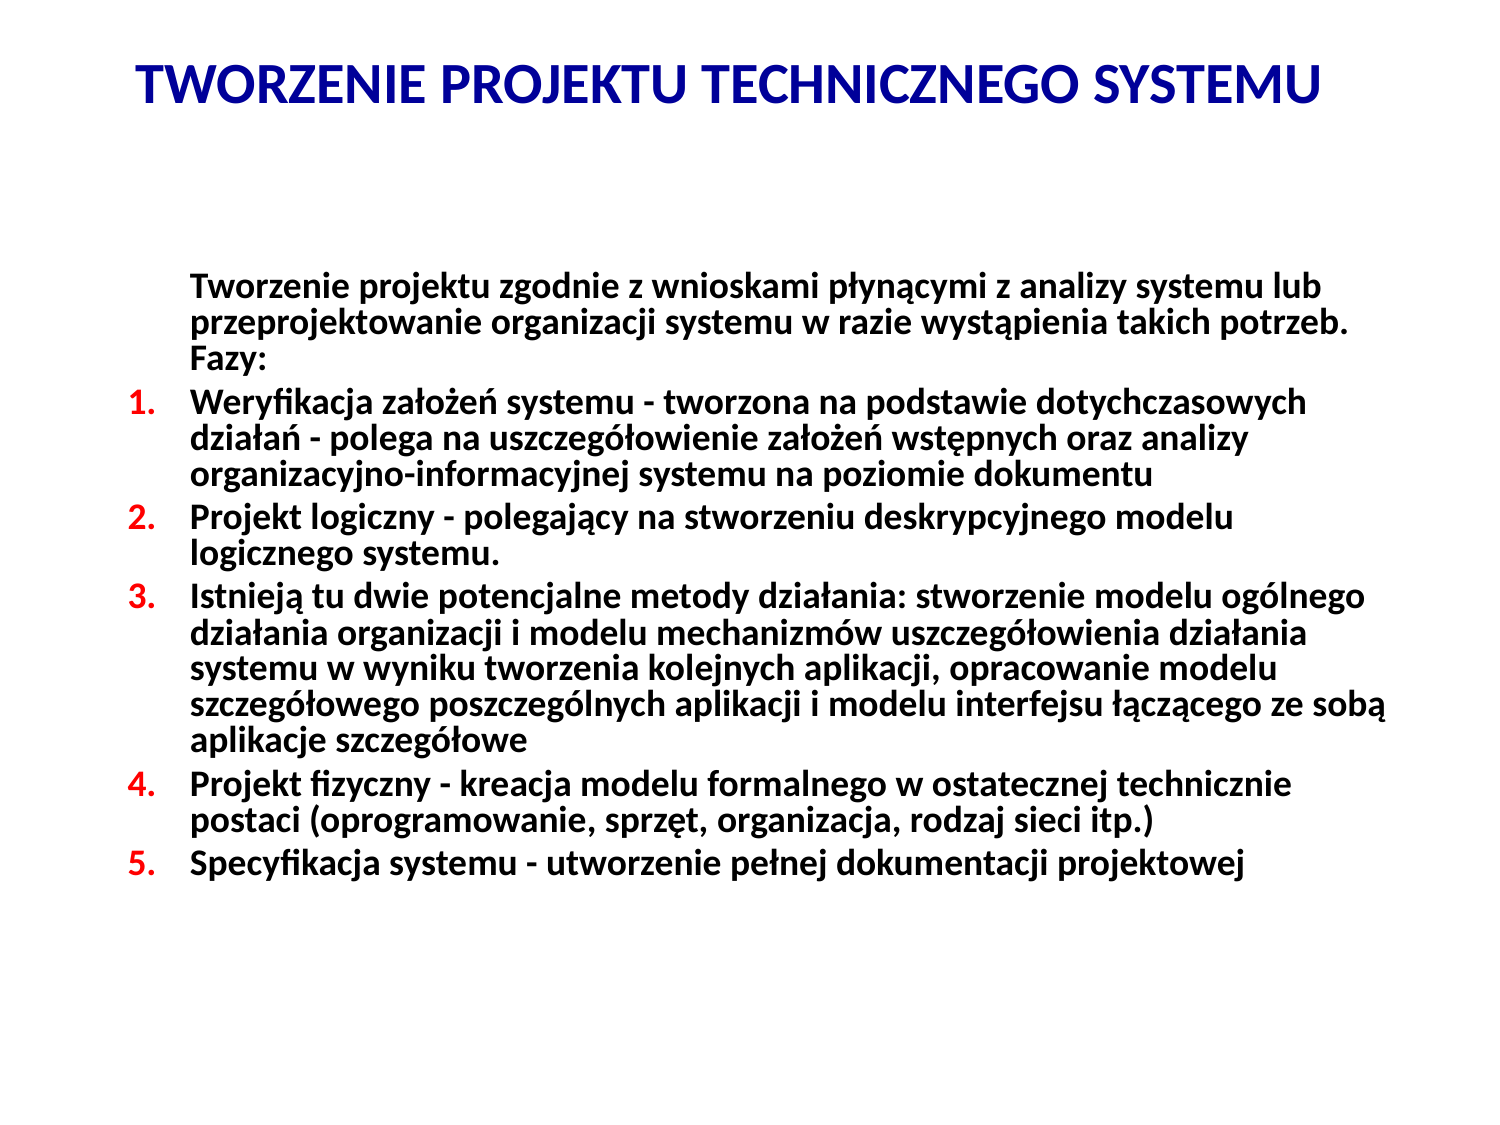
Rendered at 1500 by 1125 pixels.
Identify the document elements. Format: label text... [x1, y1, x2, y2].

title TWORZENIE PROJEKTU TECHNICZNEGO SYSTEMU [0, 31, 1459, 130]
list Tworzenie projektu zgodnie z wnioskami płynącymi z analizy systemu lub przeprojektowanie organizacji systemu w razie wystąpienia takich potrzeb. Fazy: Weryfikacja założeń systemu - tworzona na podstawie dotychczasowych działań - polega na uszczegółowienie założeń wstępnych oraz analizy organizacyjno-informacyjnej systemu na poziomie dokumentu Projekt logiczny - polegający na stworzeniu deskrypcyjnego modelu logicznego systemu. Istnieją tu dwie potencjalne metody działania: stworzenie modelu ogólnego działania organizacji i modelu mechanizmów uszczegółowienia działania systemu w wyniku tworzenia kolejnych aplikacji, opracowanie modelu szczegółowego poszczególnych aplikacji i modelu interfejsu łączącego ze sobą aplikacje szczegółowe Projekt fizyczny - kreacja modelu formalnego w ostatecznej technicznie postaci (oprogramowanie, sprzęt, organizacja, rodzaj sieci itp.) Specyfikacja systemu - utworzenie pełnej dokumentacji projektowej [37, 262, 1416, 1059]
